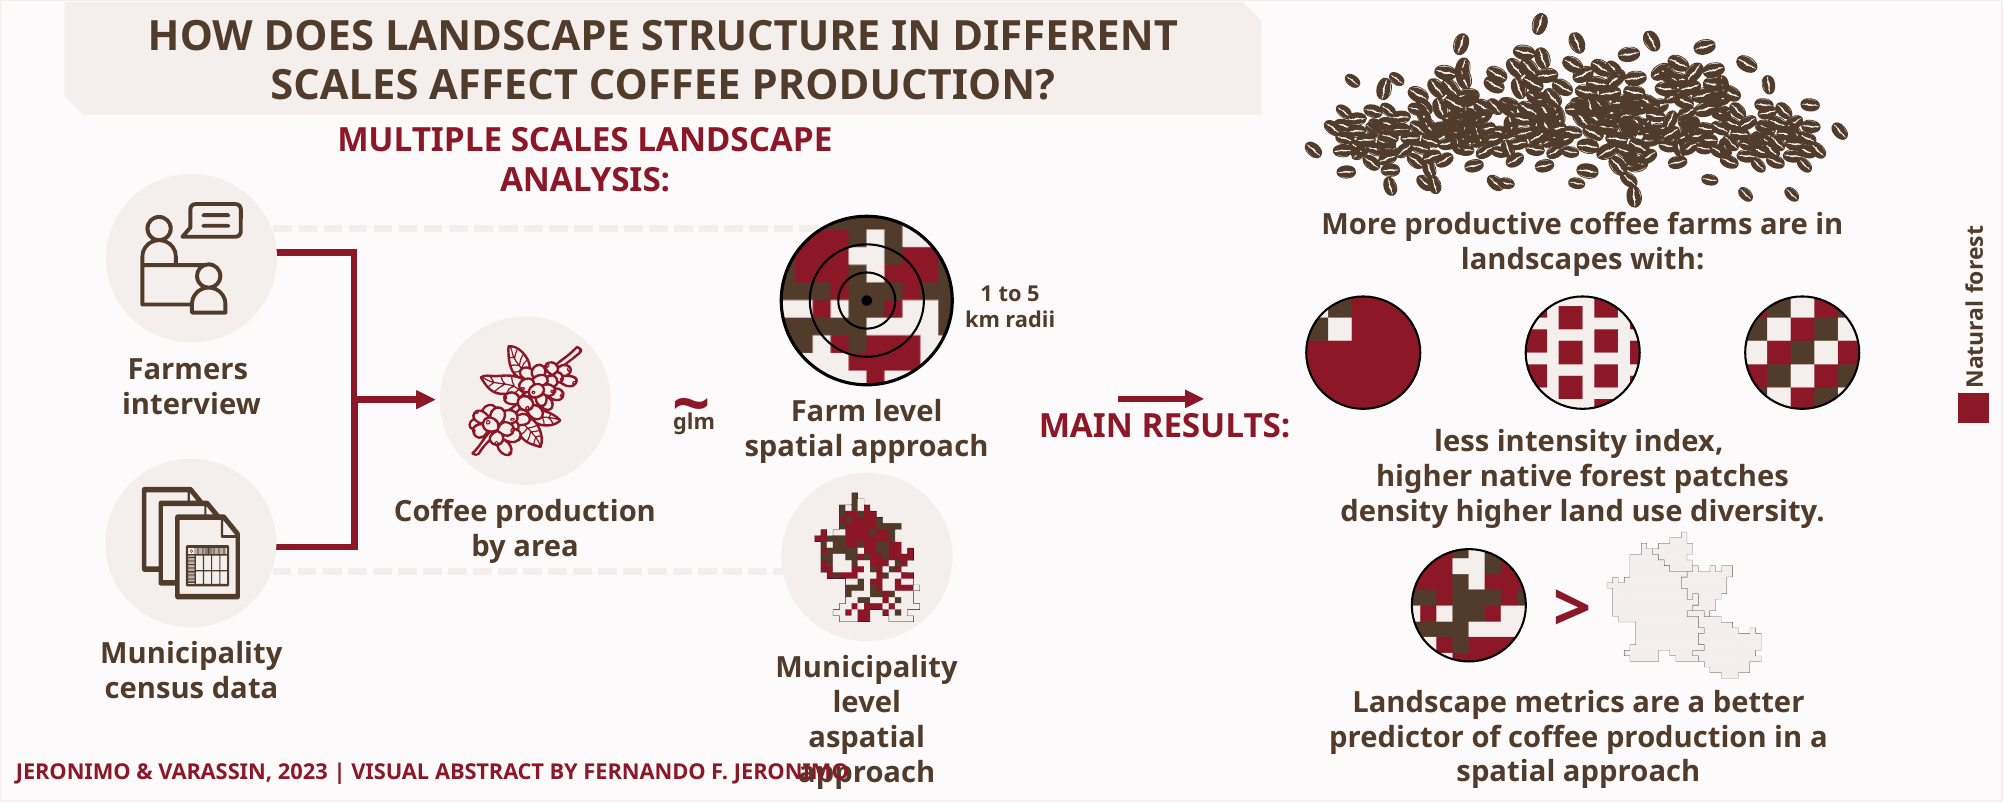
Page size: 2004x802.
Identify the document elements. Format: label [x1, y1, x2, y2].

text_box [0, 0, 2003, 802]
